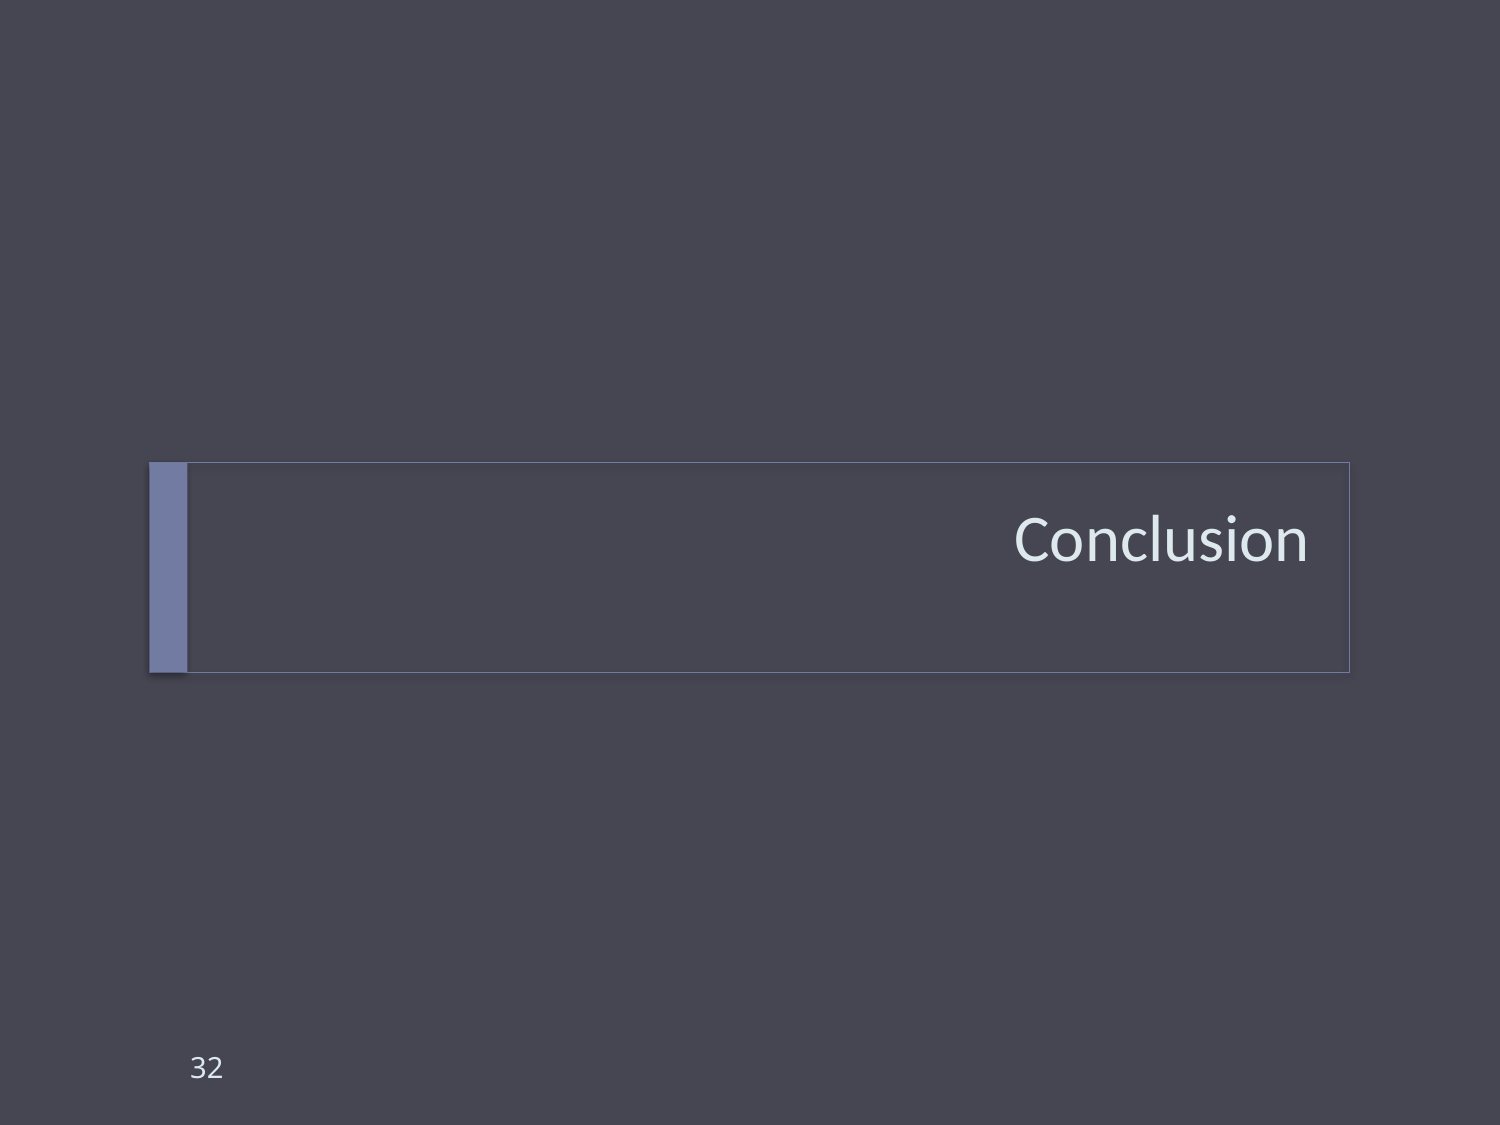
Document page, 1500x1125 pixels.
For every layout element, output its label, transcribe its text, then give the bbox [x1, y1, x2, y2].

slide_number 32 [175, 1042, 425, 1103]
title Conclusion [200, 487, 1325, 663]
